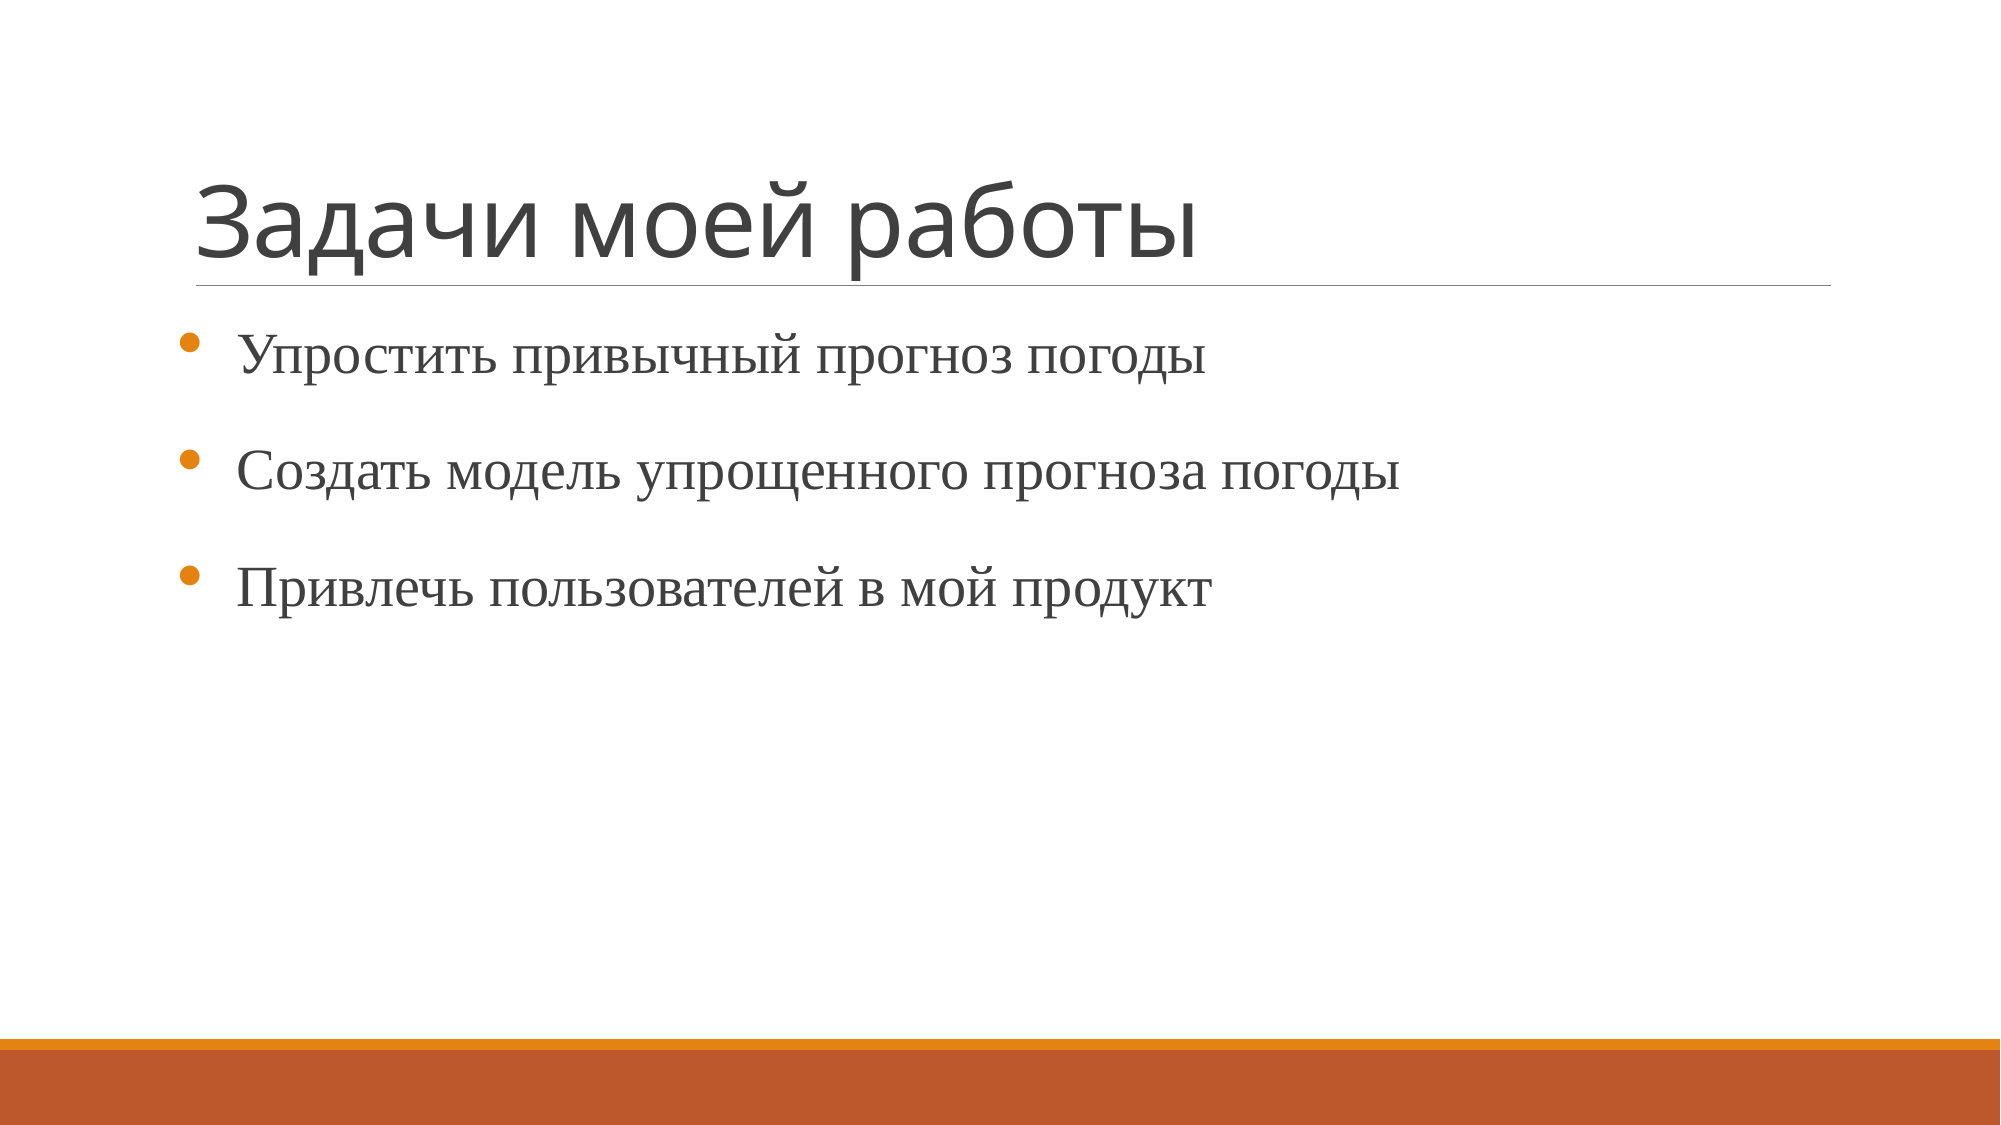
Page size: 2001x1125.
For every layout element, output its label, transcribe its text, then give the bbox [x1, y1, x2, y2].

title Задачи моей работы [180, 47, 1830, 285]
list Упростить привычный прогноз погоды Создать модель упрощенного прогноза погоды Привлечь пользователей в мой продукт [180, 302, 1830, 963]
